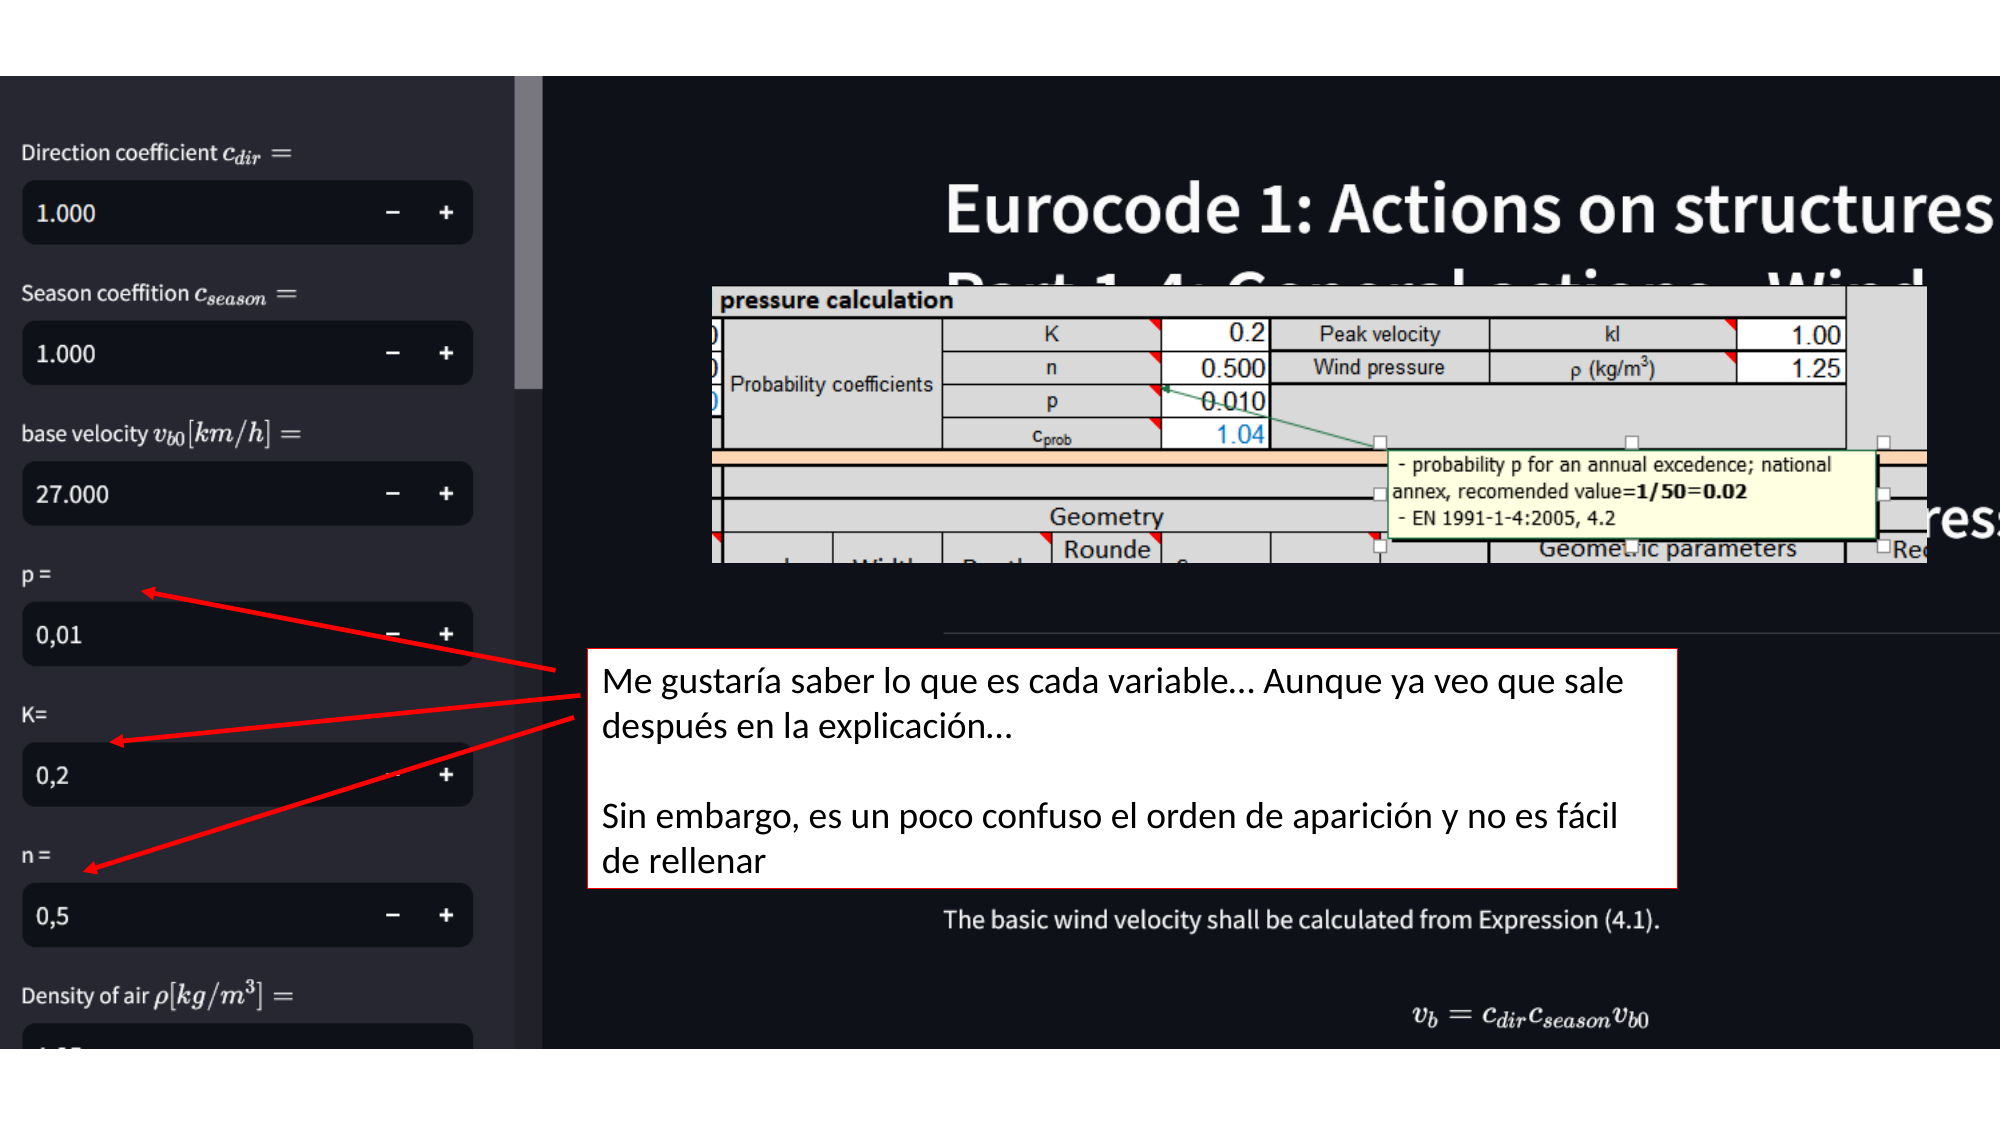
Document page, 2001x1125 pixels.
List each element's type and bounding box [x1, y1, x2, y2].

picture [0, 76, 2000, 1049]
text_box [140, 590, 556, 671]
text_box [82, 717, 575, 872]
text_box [109, 695, 581, 743]
